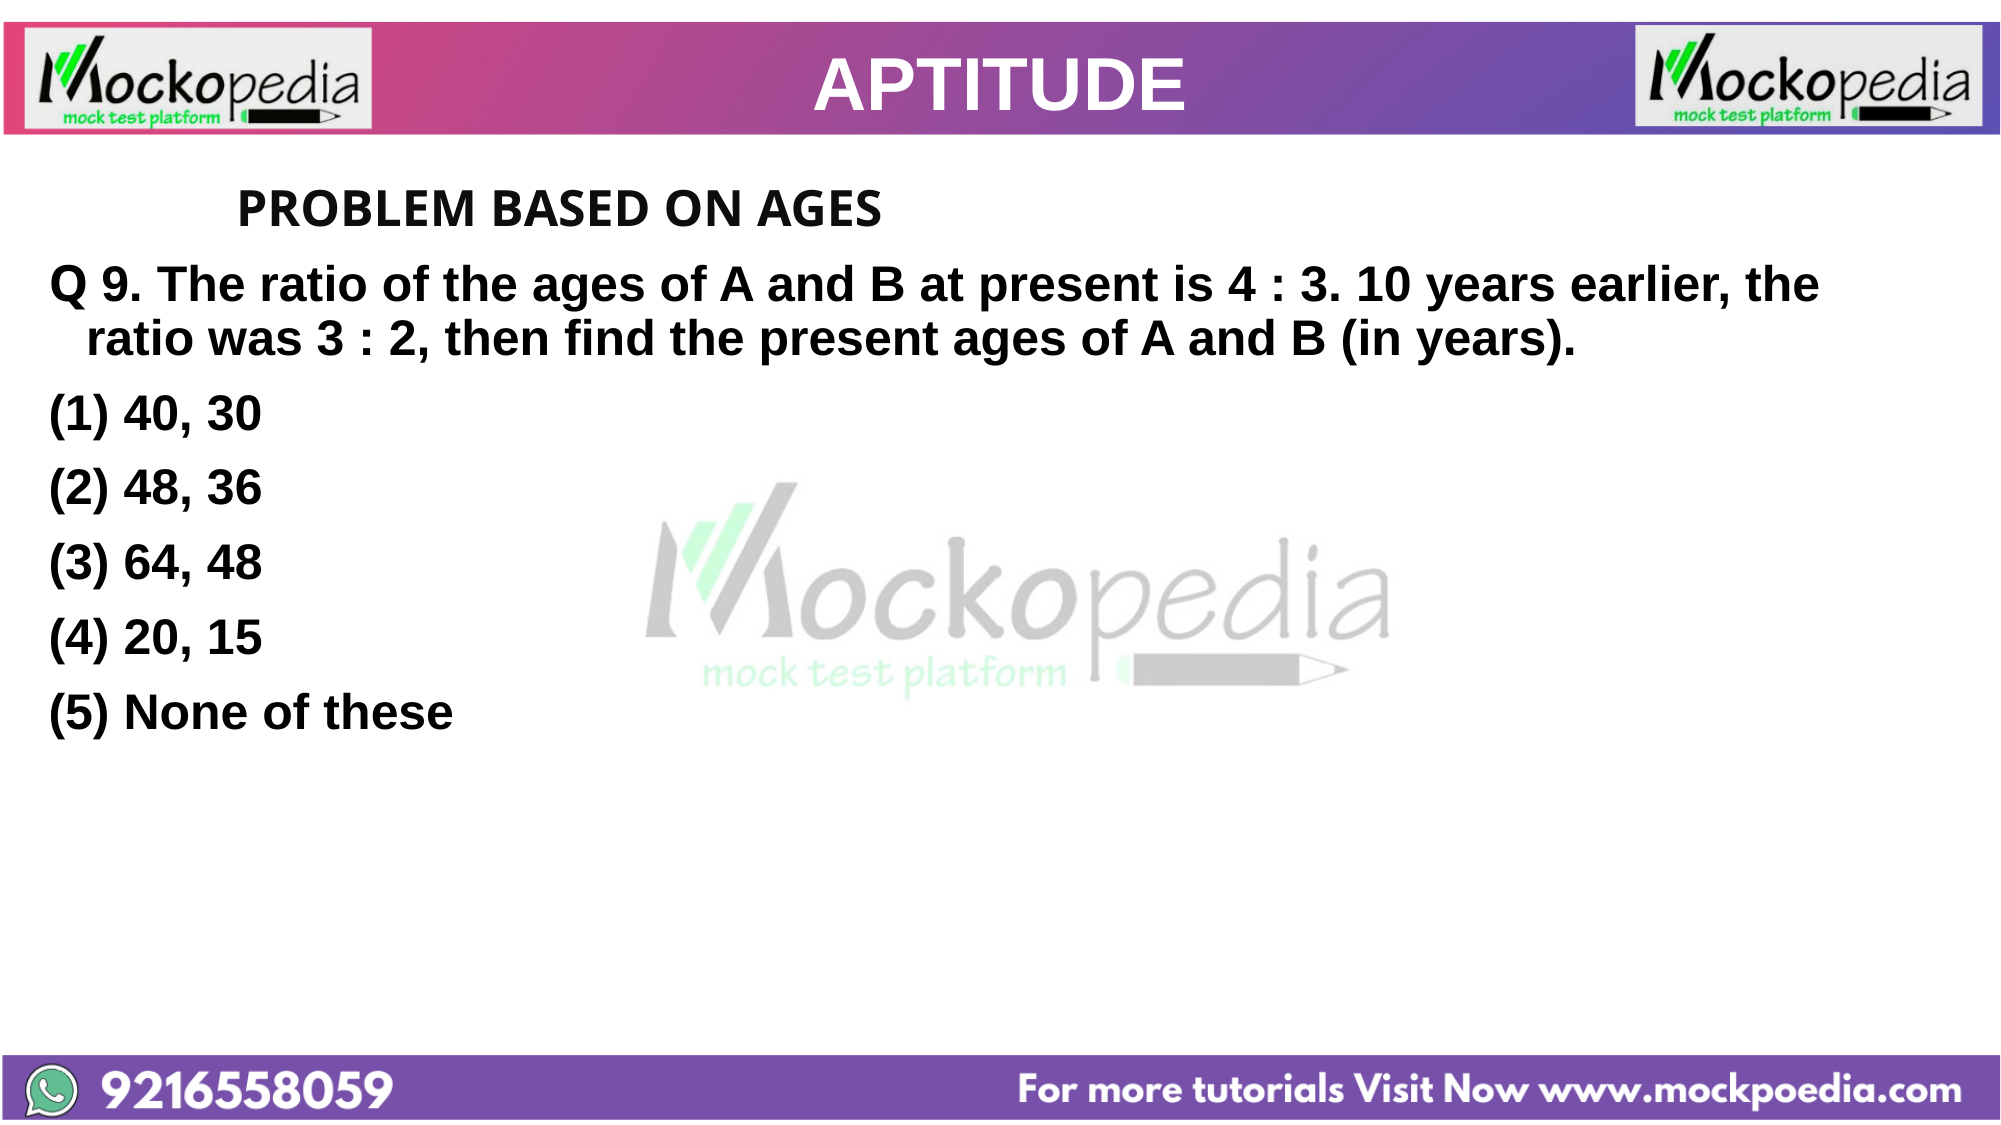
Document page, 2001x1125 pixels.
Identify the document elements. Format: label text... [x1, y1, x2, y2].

list PROBLEM BASED ON AGES Q 9. The ratio of the ages of A and B at present is 4 : 3. 10 years earlier, the ratio was 3 : 2, then find the present ages of A and B (in years). 40, 30 (2) 48, 36 (3) 64, 48 (4) 20, 15 (5) None of these [33, 175, 1959, 1053]
title APTITUDE [41, 31, 1959, 142]
picture [0, 0, 2001, 1125]
